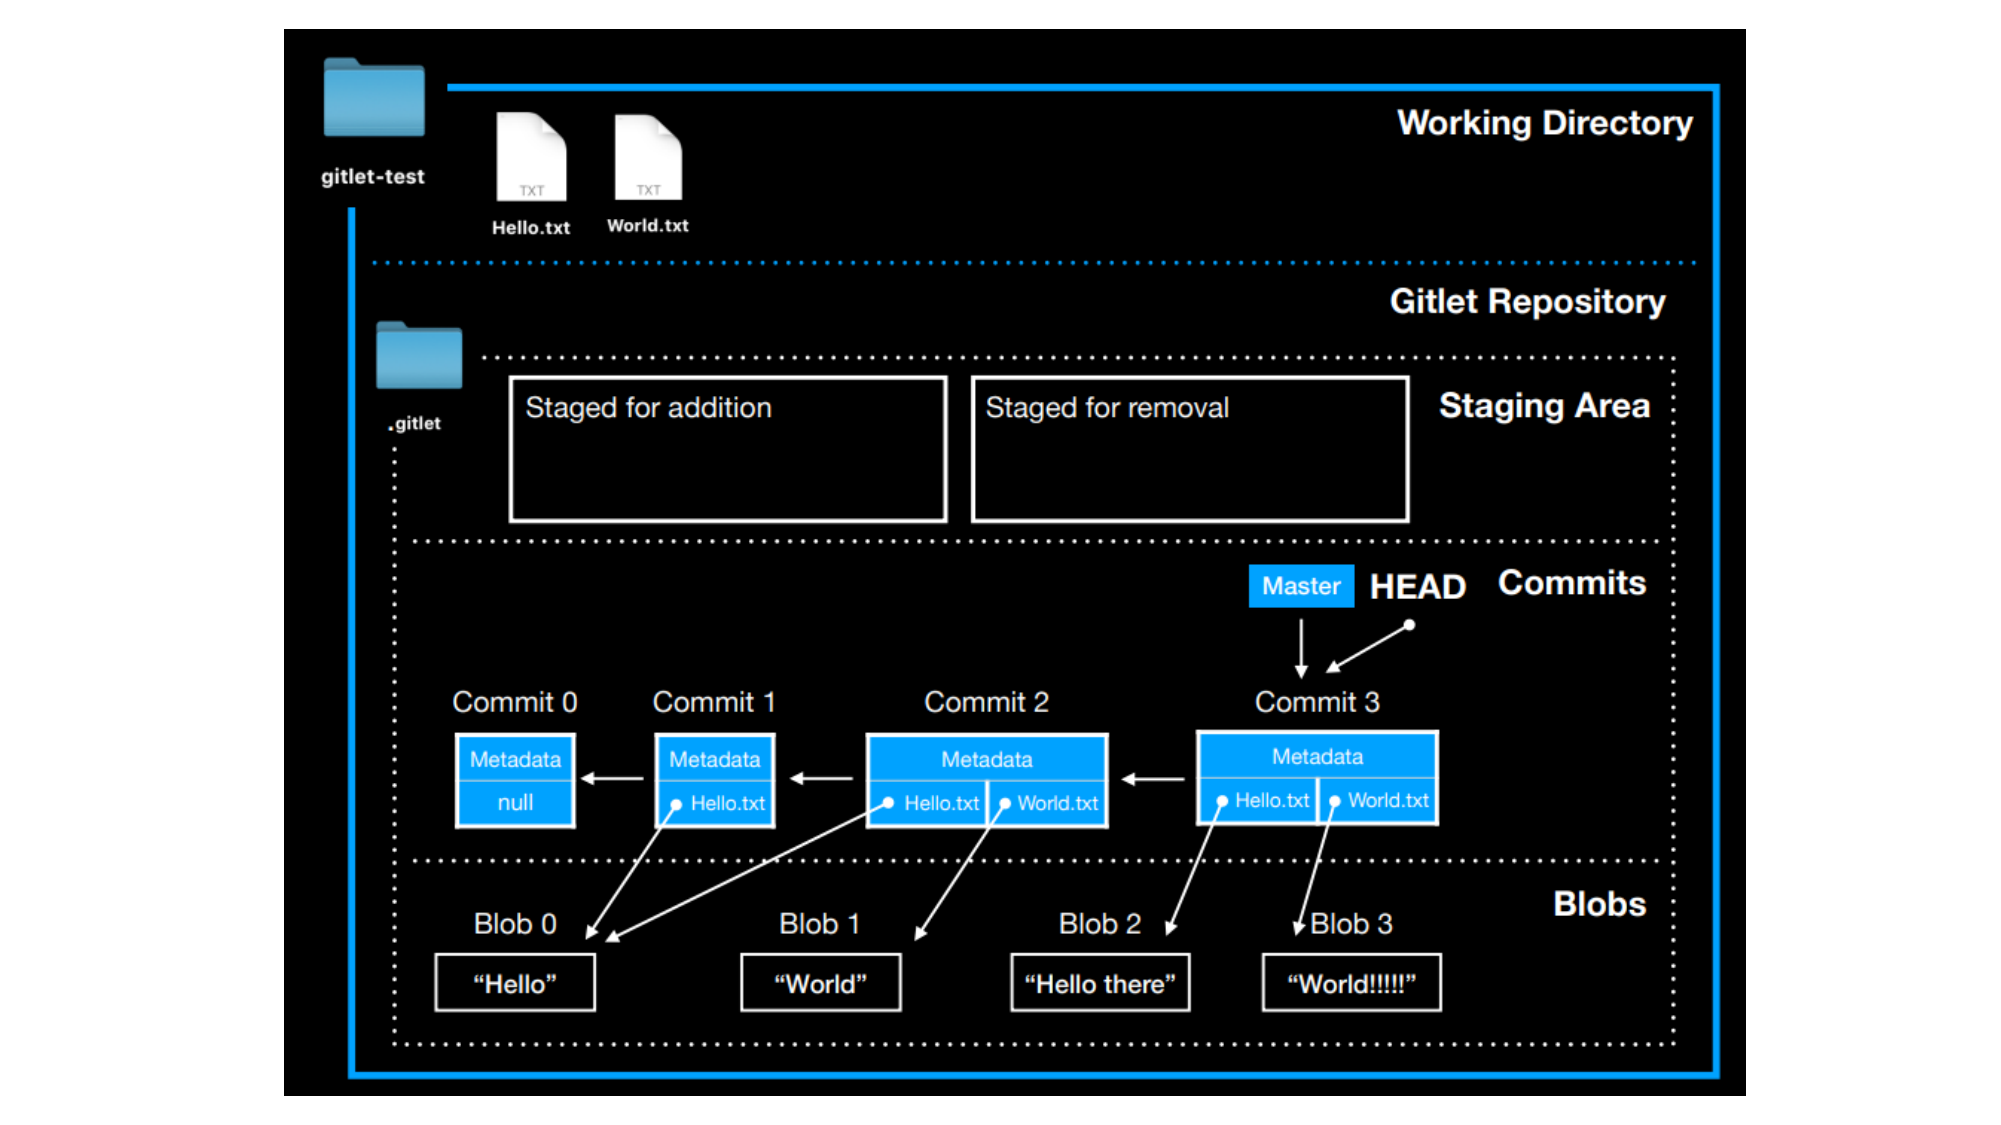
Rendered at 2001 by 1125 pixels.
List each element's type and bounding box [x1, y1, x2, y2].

list [283, 29, 1746, 1096]
